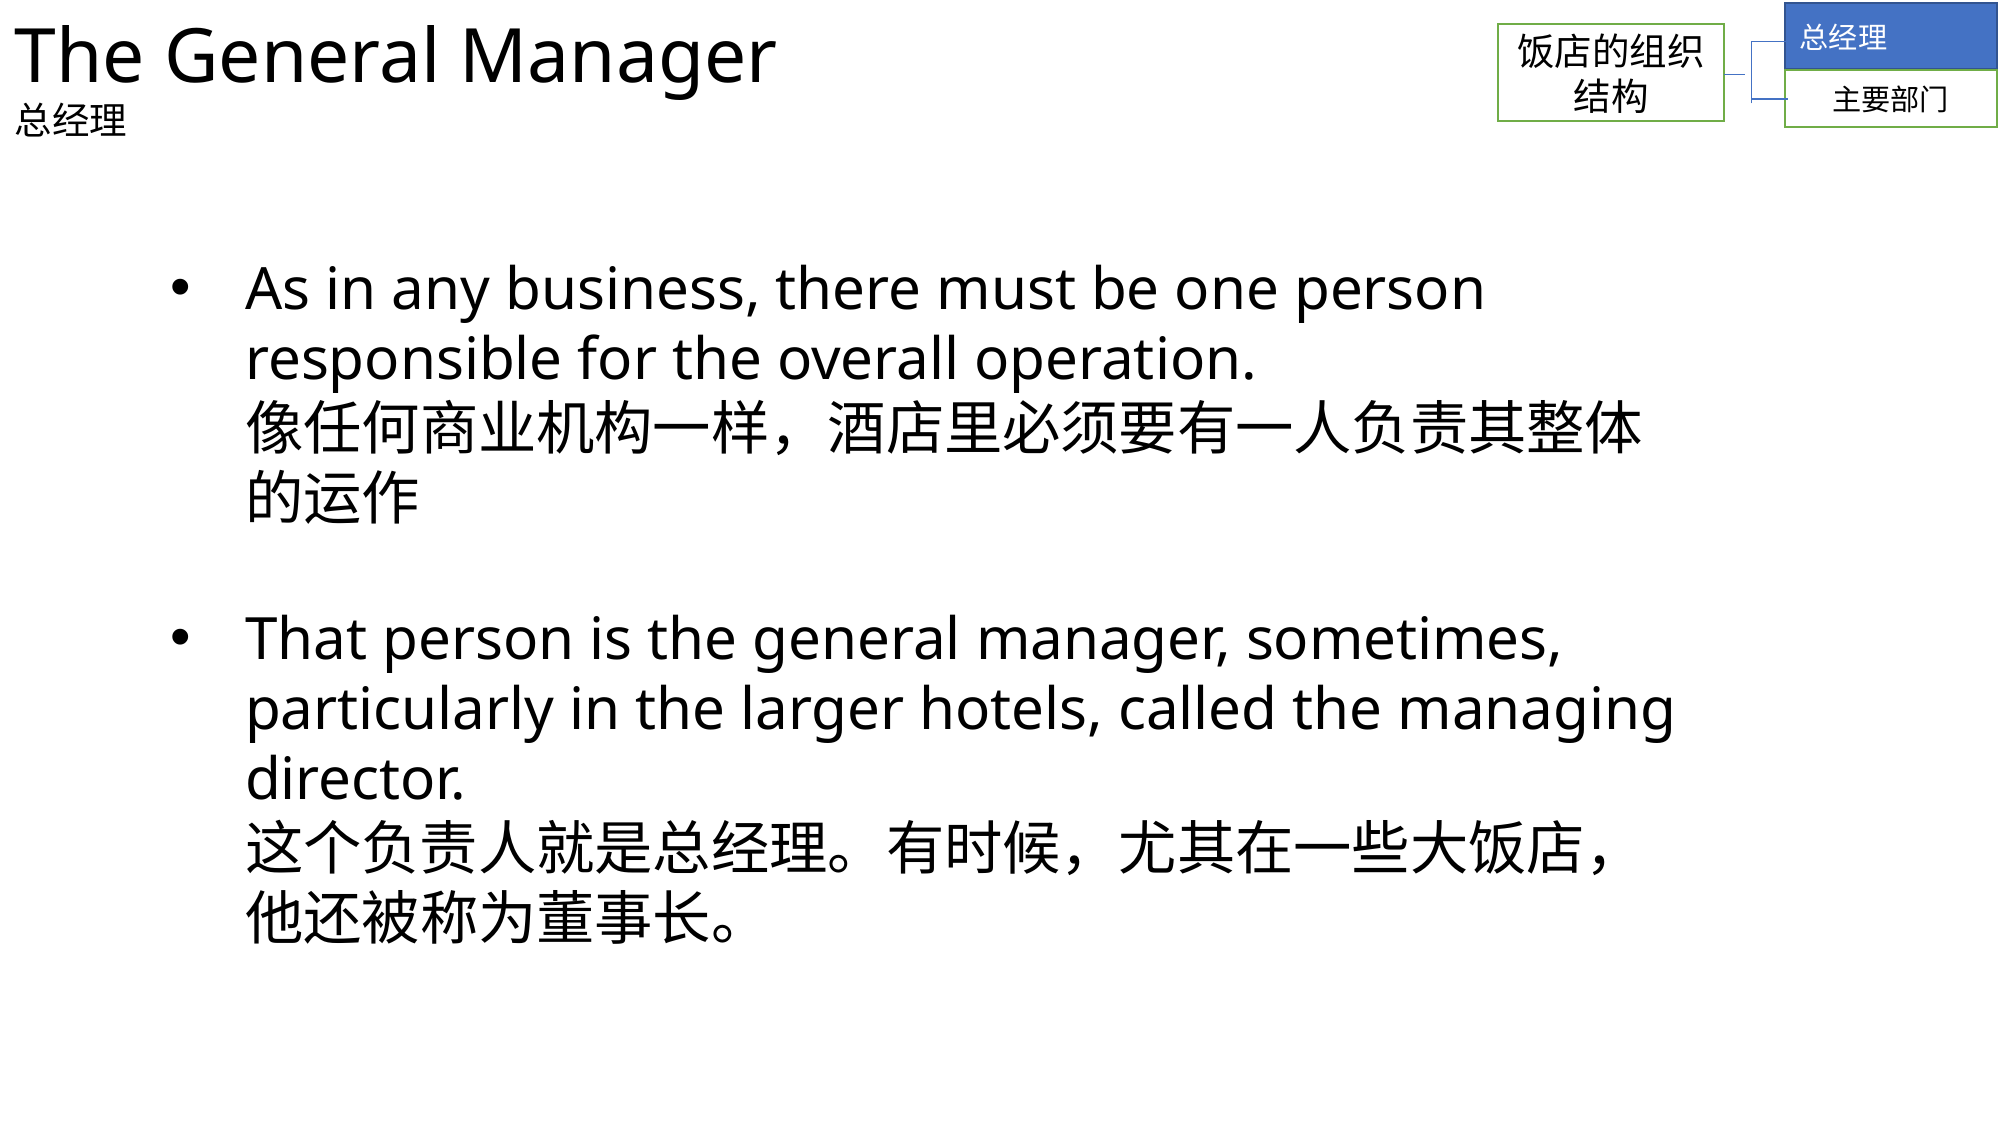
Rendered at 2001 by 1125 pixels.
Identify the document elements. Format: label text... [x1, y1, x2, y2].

text_box 总经理 [1784, 2, 1998, 69]
text_box The General Manager 总经理 [0, 0, 1142, 150]
text_box 主要部门 [1784, 69, 1998, 128]
text_box As in any business, there must be one person responsible for the overall operation. 像任何商业机构一样，酒店里必须要有一人负责其整体的运作 That person is the general manager, sometimes, particularly in the larger hotels, called the managing director. 这个负责人就是总经理。有时候，尤其在一些大饭店，他还被称为董事长。 [155, 244, 1696, 959]
text_box 饭店的组织结构 [1497, 23, 1725, 122]
